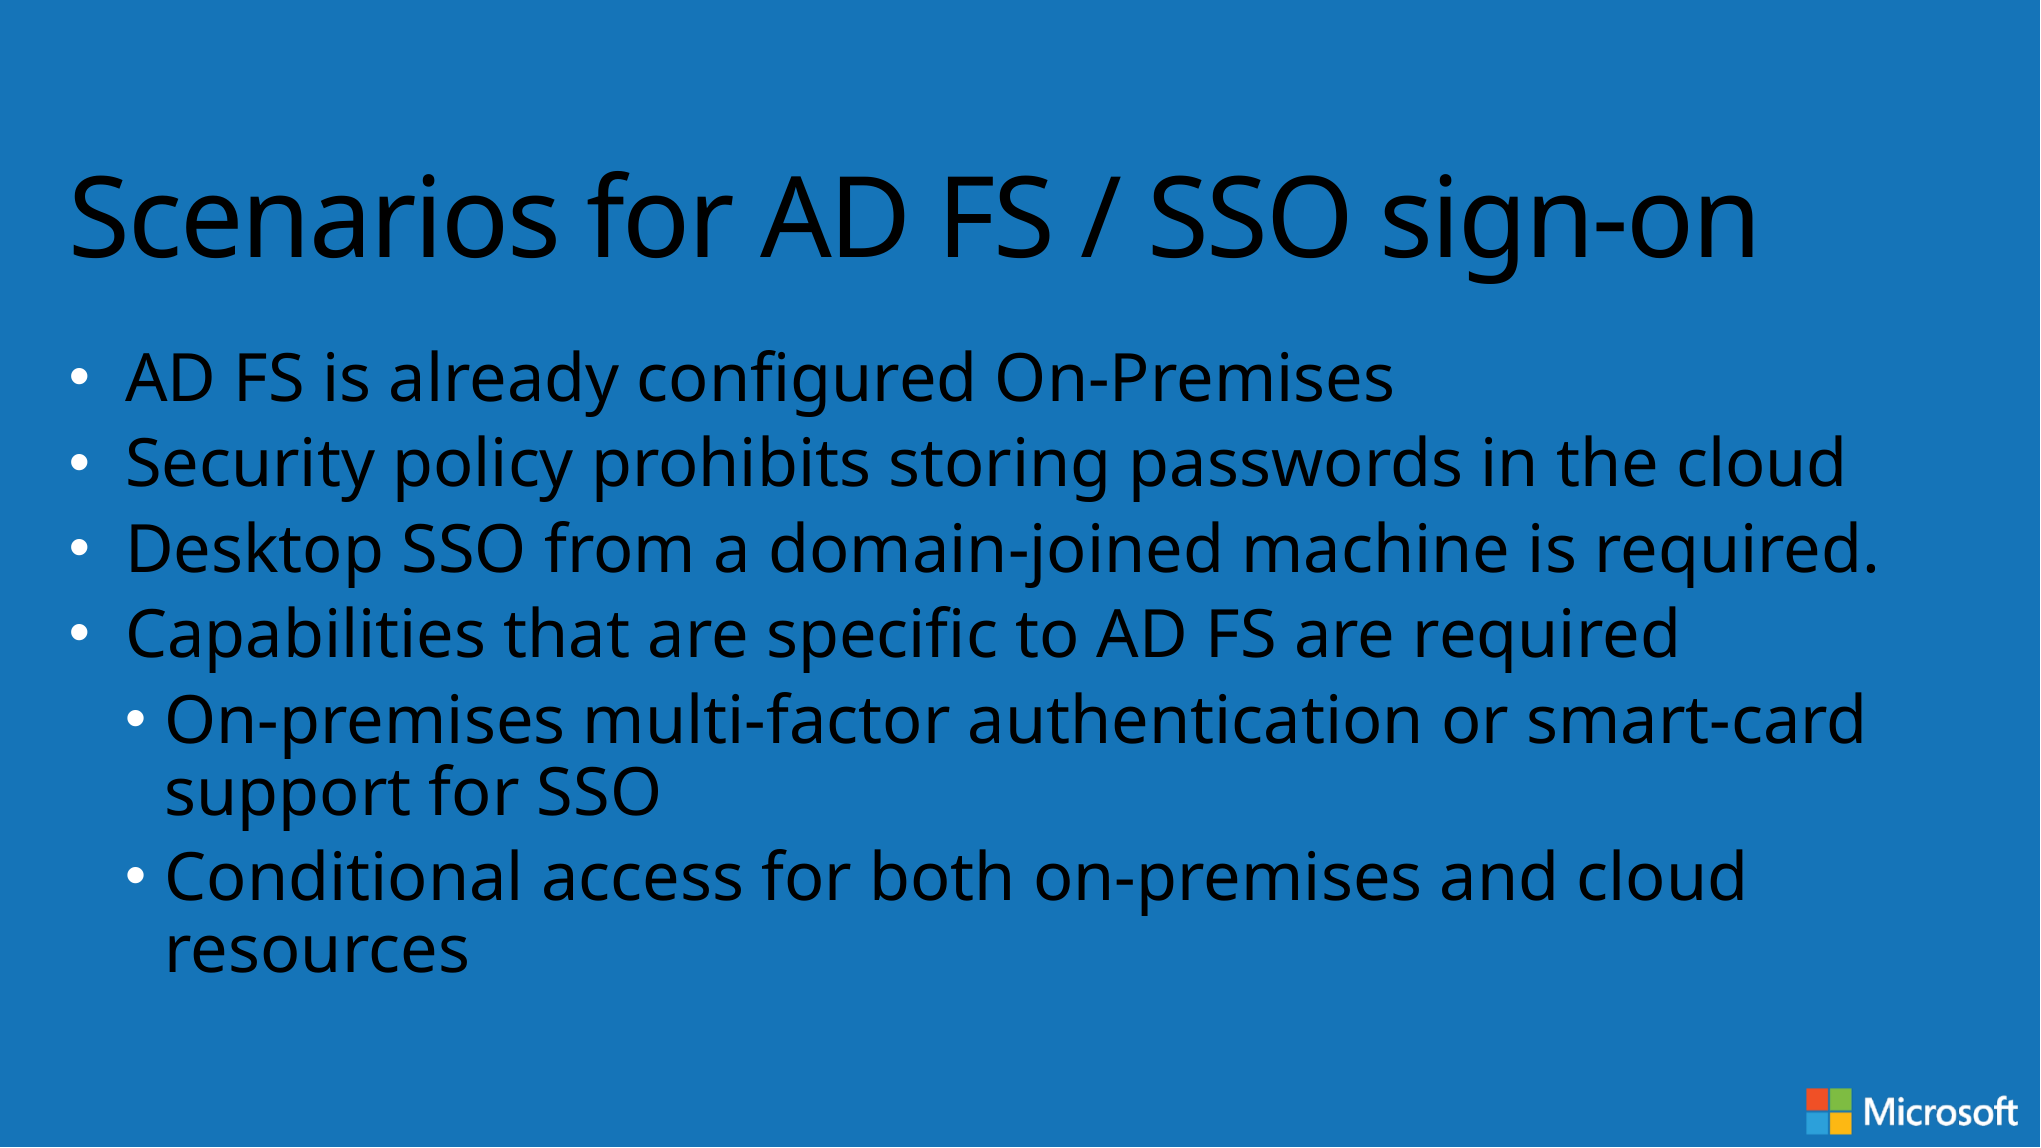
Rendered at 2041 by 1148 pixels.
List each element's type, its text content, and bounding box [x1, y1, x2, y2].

title Scenarios for AD FS / SSO sign-on [45, 145, 1977, 296]
picture [1805, 1087, 2020, 1135]
list AD FS is already configured On-Premises Security policy prohibits storing passwords in the cloud Desktop SSO from a domain-joined machine is required. Capabilities that are specific to AD FS are required On-premises multi-factor authentication or smart-card support for SSO Conditional access for both on-premises and cloud resources [44, 328, 1977, 1074]
